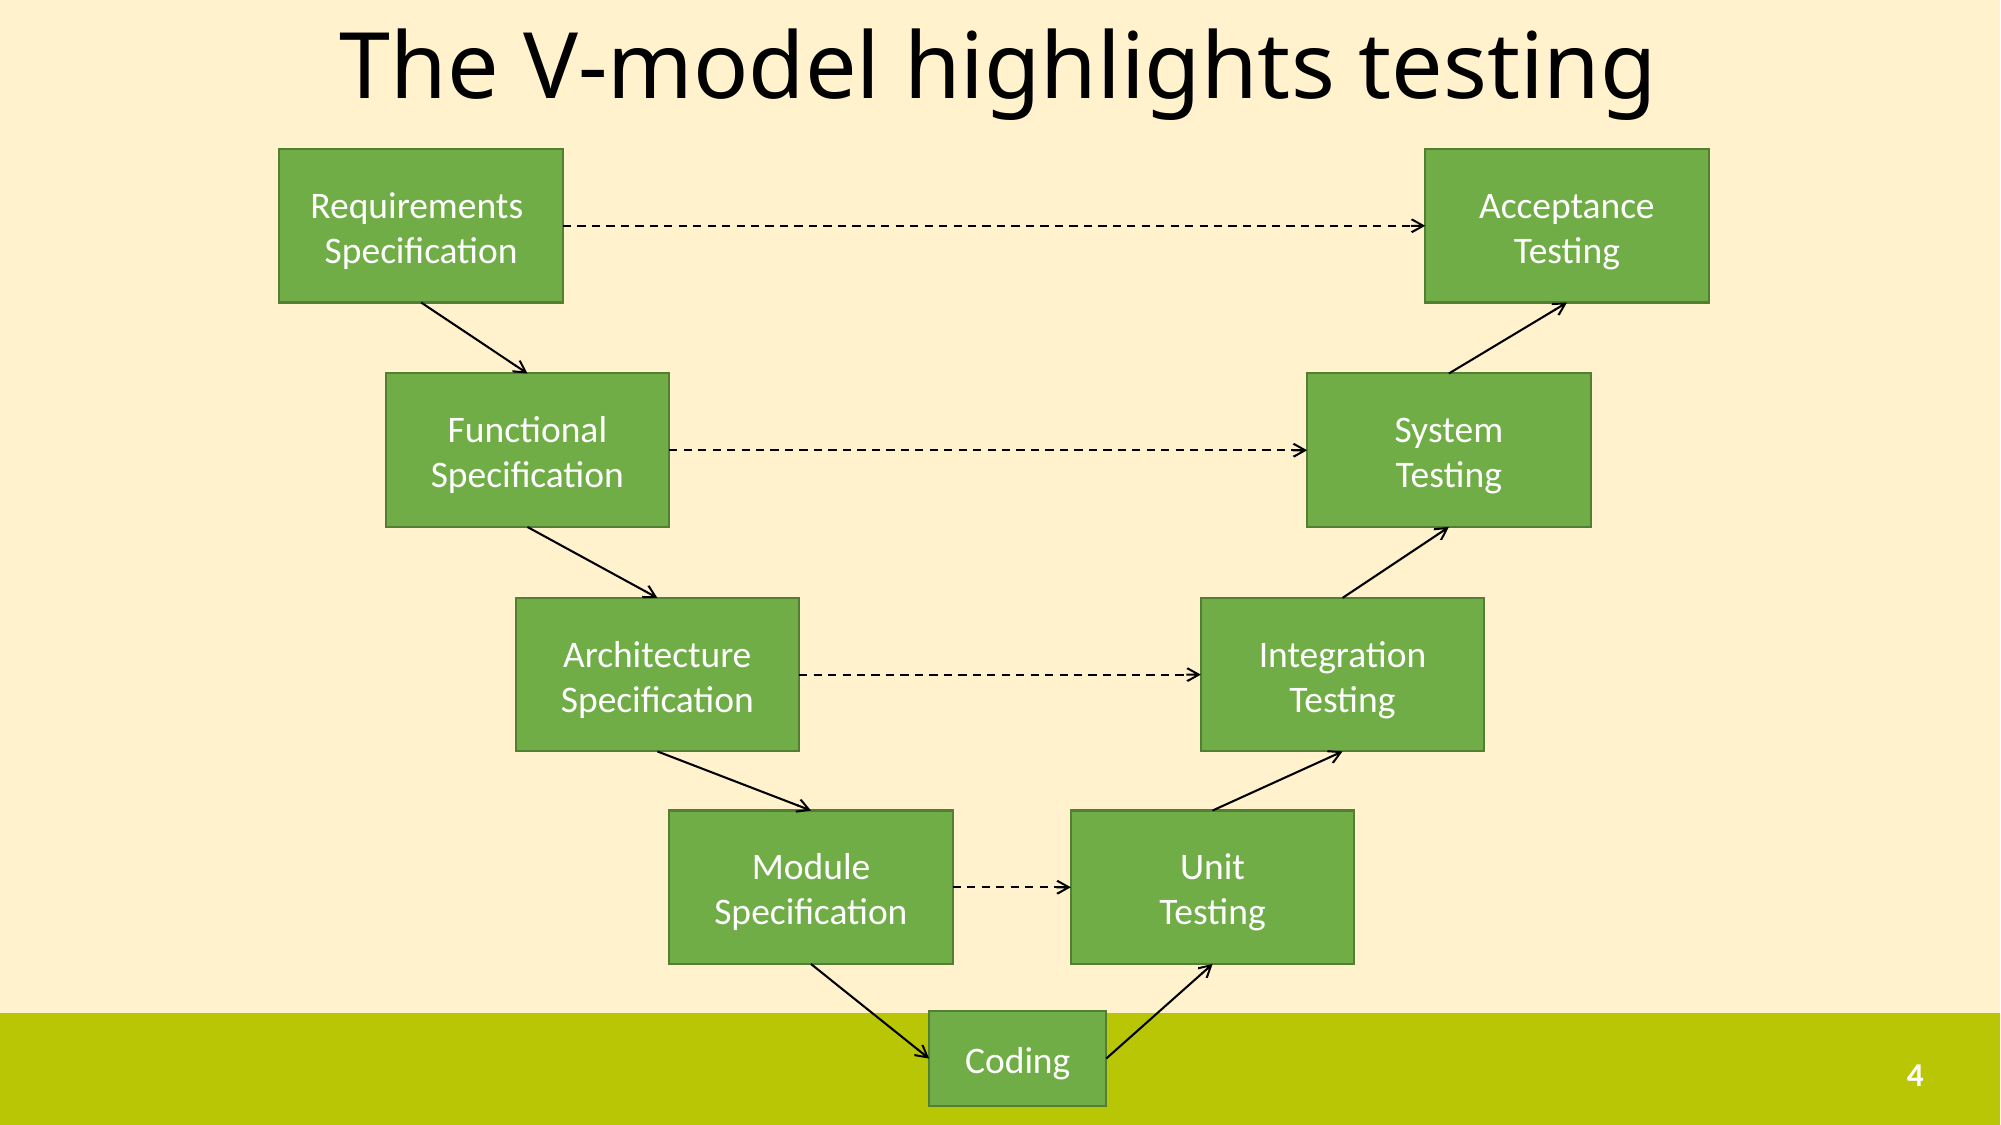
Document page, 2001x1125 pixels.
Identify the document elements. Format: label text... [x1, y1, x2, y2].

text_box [527, 526, 658, 598]
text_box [1212, 751, 1343, 811]
title The V-model highlights testing [324, 0, 1675, 138]
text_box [1448, 302, 1567, 374]
text_box System Testing [1306, 372, 1592, 528]
text_box Module Specification [668, 809, 954, 965]
text_box Acceptance Testing [1424, 148, 1710, 304]
text_box Requirements Specification [278, 148, 564, 304]
text_box Architecture Specification [515, 597, 800, 752]
text_box Unit Testing [1070, 809, 1355, 965]
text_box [1106, 964, 1213, 1059]
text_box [421, 302, 528, 374]
text_box Functional Specification [385, 372, 670, 528]
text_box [810, 964, 930, 1059]
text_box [1342, 526, 1449, 598]
slide_number 4 [1412, 1042, 1939, 1103]
text_box Integration Testing [1200, 597, 1485, 752]
text_box Coding [928, 1010, 1107, 1107]
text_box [657, 751, 811, 811]
